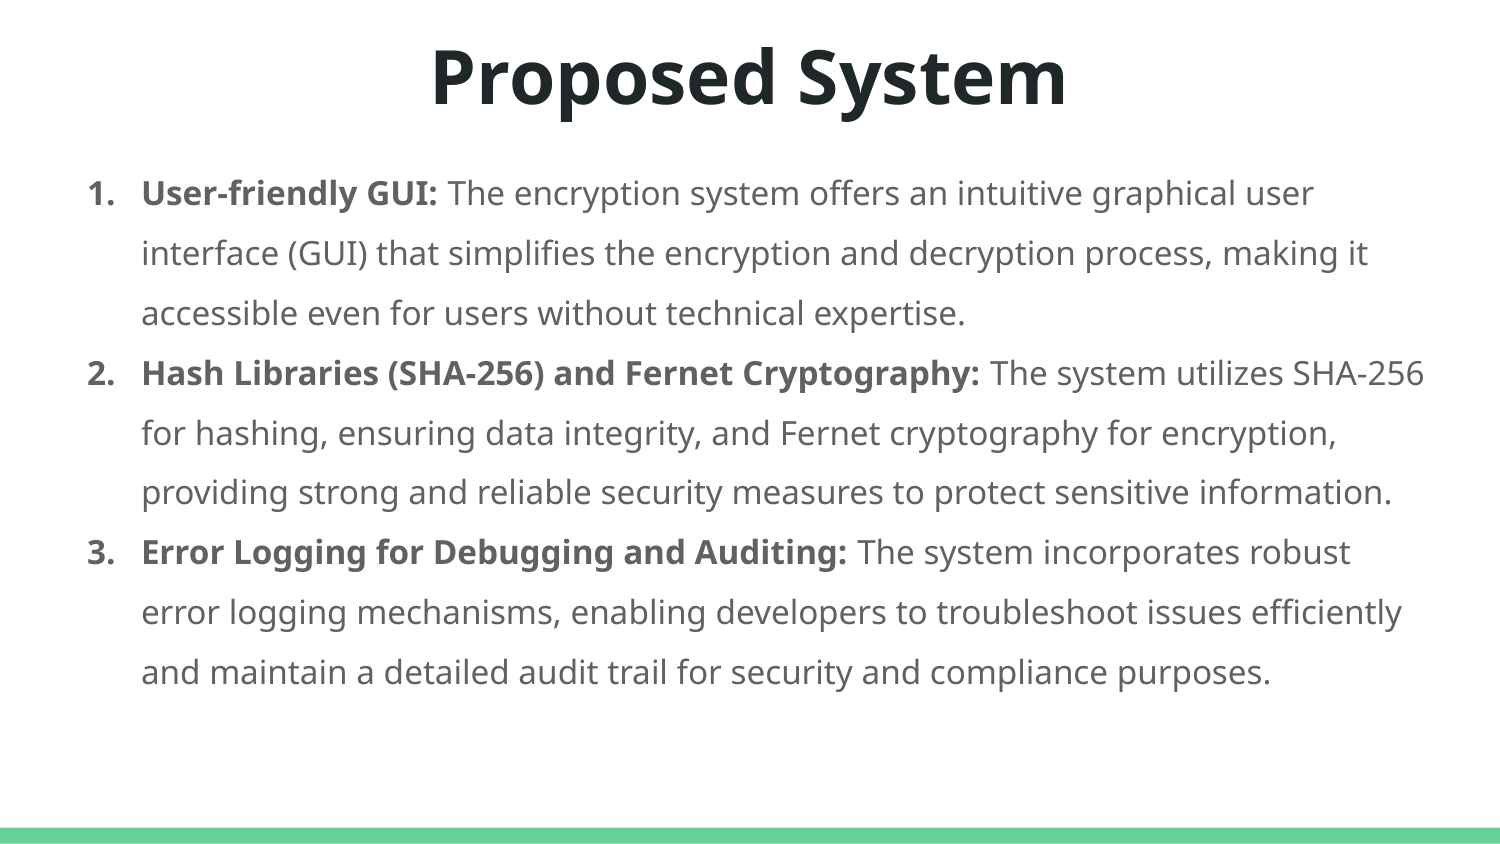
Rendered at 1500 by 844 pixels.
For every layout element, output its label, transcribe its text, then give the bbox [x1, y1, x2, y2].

list User-friendly GUI: The encryption system offers an intuitive graphical user interface (GUI) that simplifies the encryption and decryption process, making it accessible even for users without technical expertise. Hash Libraries (SHA-256) and Fernet Cryptography: The system utilizes SHA-256 for hashing, ensuring data integrity, and Fernet cryptography for encryption, providing strong and reliable security measures to protect sensitive information. Error Logging for Debugging and Auditing: The system incorporates robust error logging mechanisms, enabling developers to troubleshoot issues efficiently and maintain a detailed audit trail for security and compliance purposes. [51, 137, 1449, 707]
title Proposed System [51, 0, 1449, 137]
